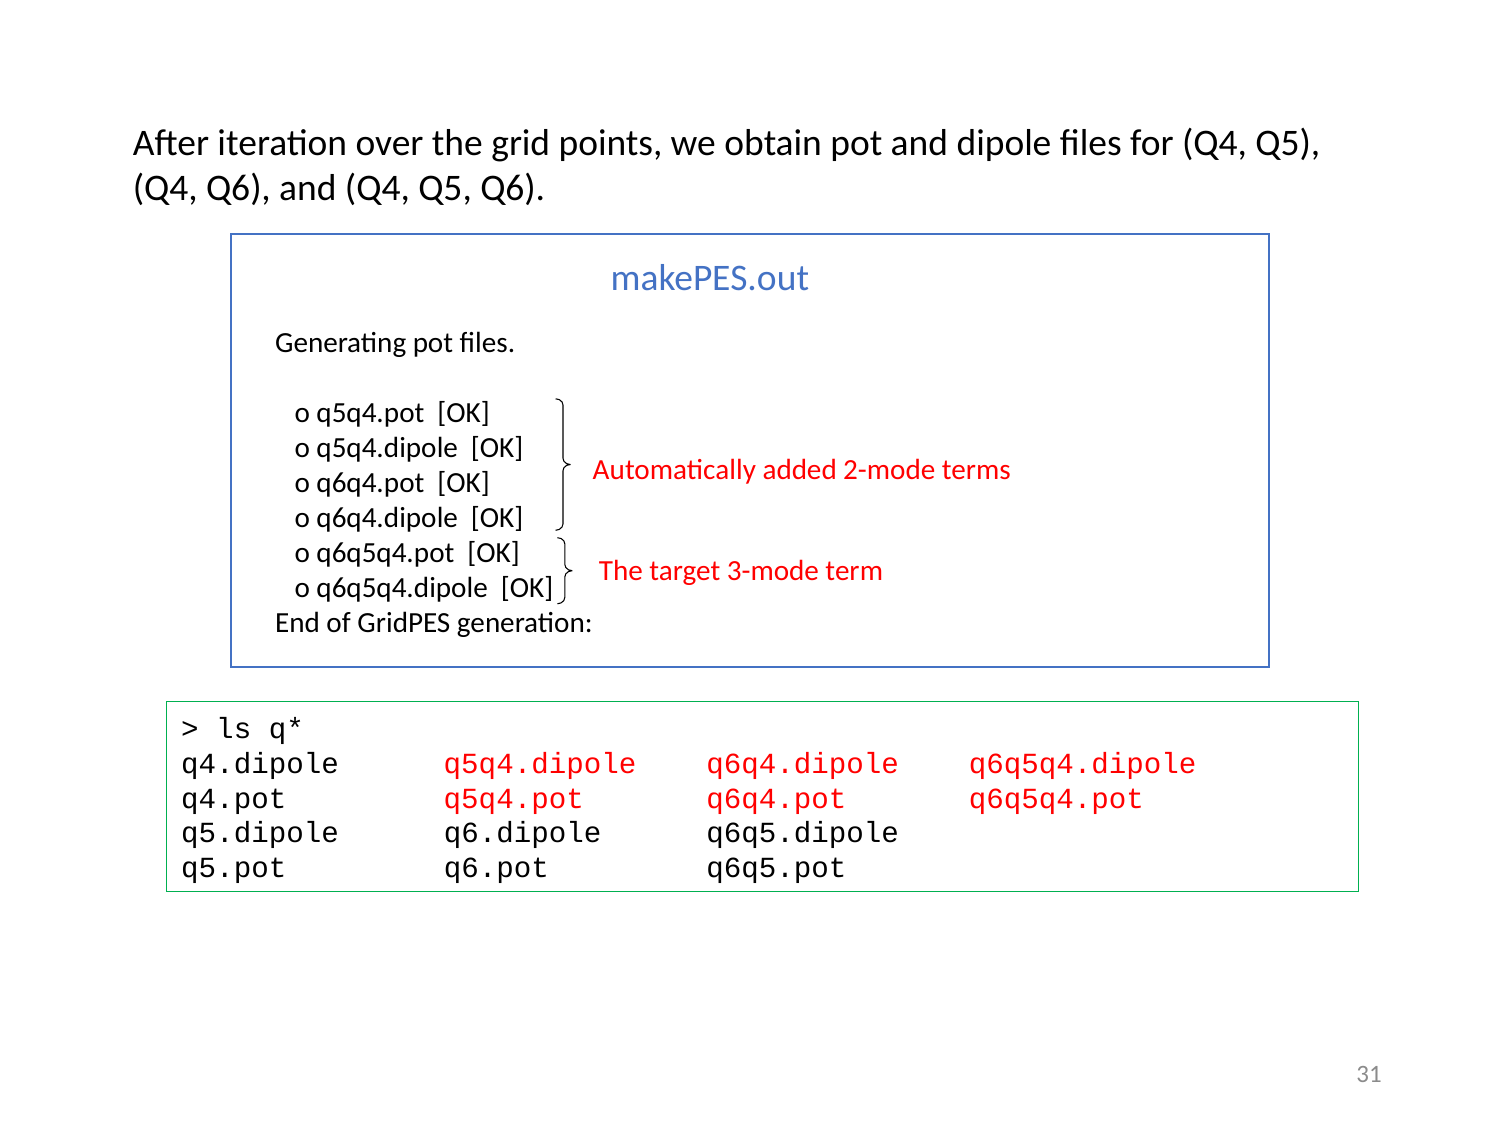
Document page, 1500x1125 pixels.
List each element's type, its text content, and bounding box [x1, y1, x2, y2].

text_box > ls q* q4.dipole q5q4.dipole q6q4.dipole q6q5q4.dipole q4.pot q5q4.pot q6q4.pot q6q5q4.pot q5.dipole q6.dipole q6q5.dipole q5.pot q6.pot q6q5.pot [166, 701, 1359, 892]
text_box The target 3-mode term [584, 544, 899, 594]
slide_number 30 [1059, 1042, 1397, 1103]
text_box After iteration over the grid points, we obtain pot and dipole files for (Q4, Q5), (Q4, Q6), and (Q4, Q5, Q6). [118, 110, 1359, 215]
text_box [230, 233, 1270, 668]
text_box [555, 398, 571, 531]
text_box [557, 537, 573, 605]
text_box Automatically added 2-mode terms [577, 442, 1027, 493]
text_box makePES.out [595, 245, 825, 306]
